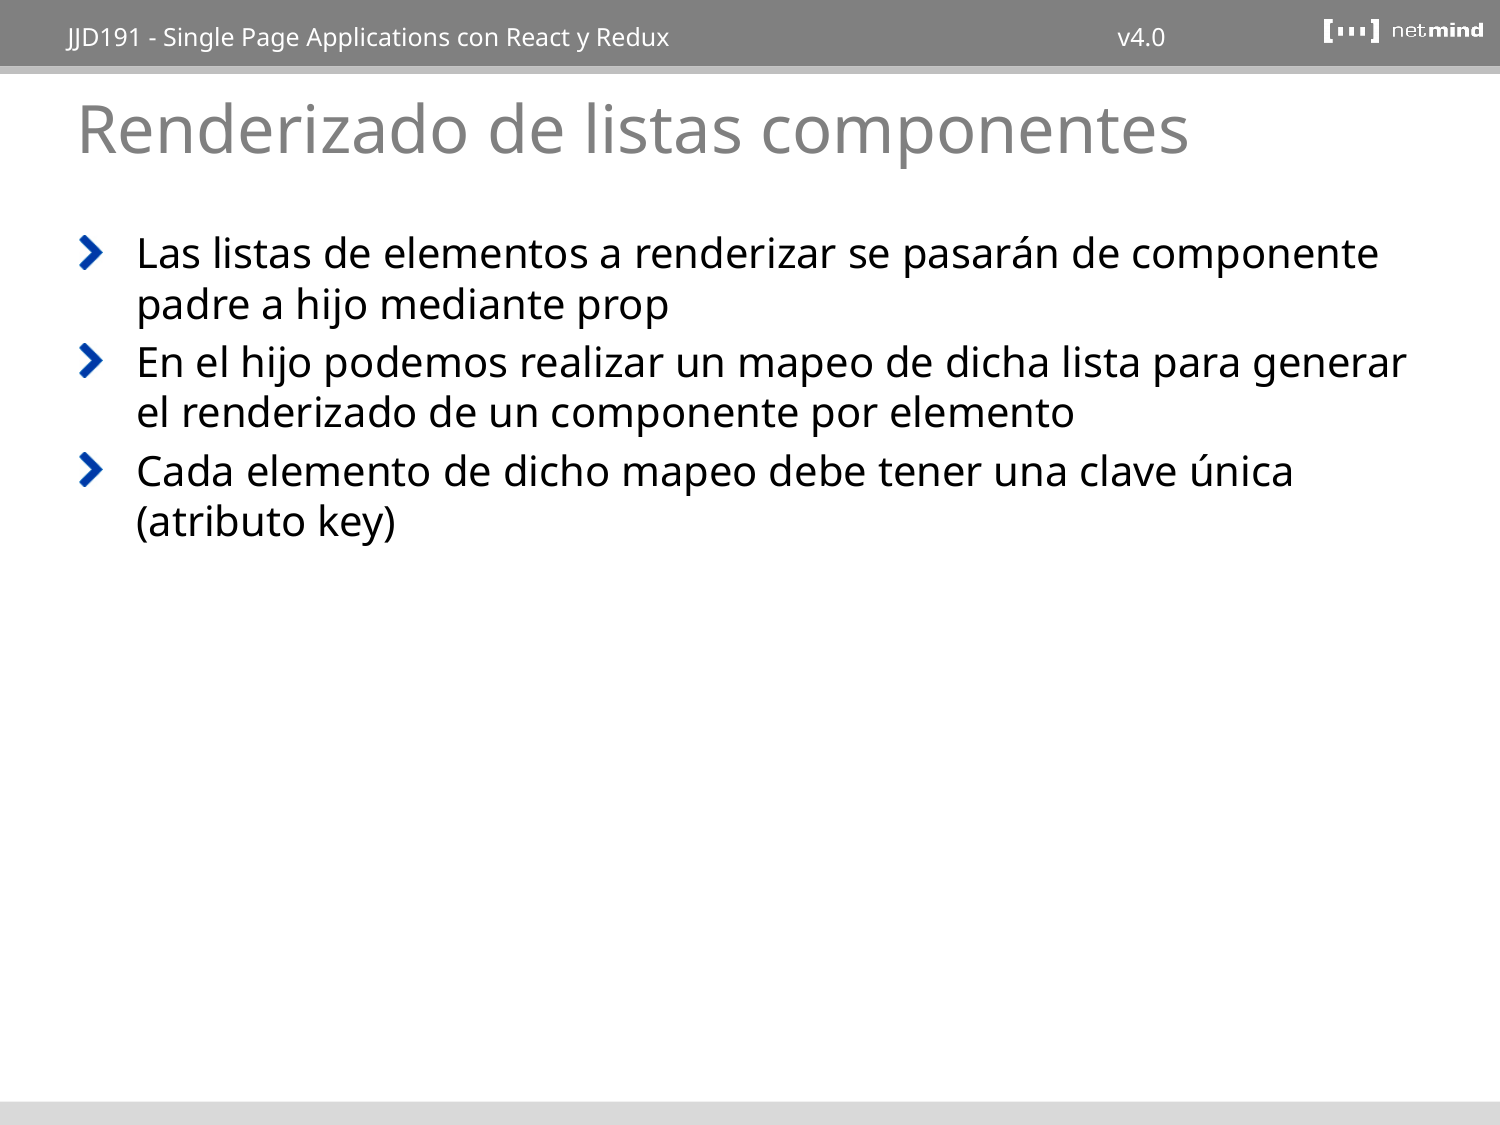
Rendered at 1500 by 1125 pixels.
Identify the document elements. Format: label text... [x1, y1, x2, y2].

list Las listas de elementos a renderizar se pasarán de componente padre a hijo mediante prop En el hijo podemos realizar un mapeo de dicha lista para generar el renderizado de un componente por elemento Cada elemento de dicho mapeo debe tener una clave única (atributo key) [64, 219, 1447, 1083]
picture [79, 235, 103, 270]
picture [79, 452, 103, 487]
picture [1324, 19, 1483, 43]
title Renderizado de listas componentes [61, 79, 1483, 268]
picture [79, 343, 103, 378]
